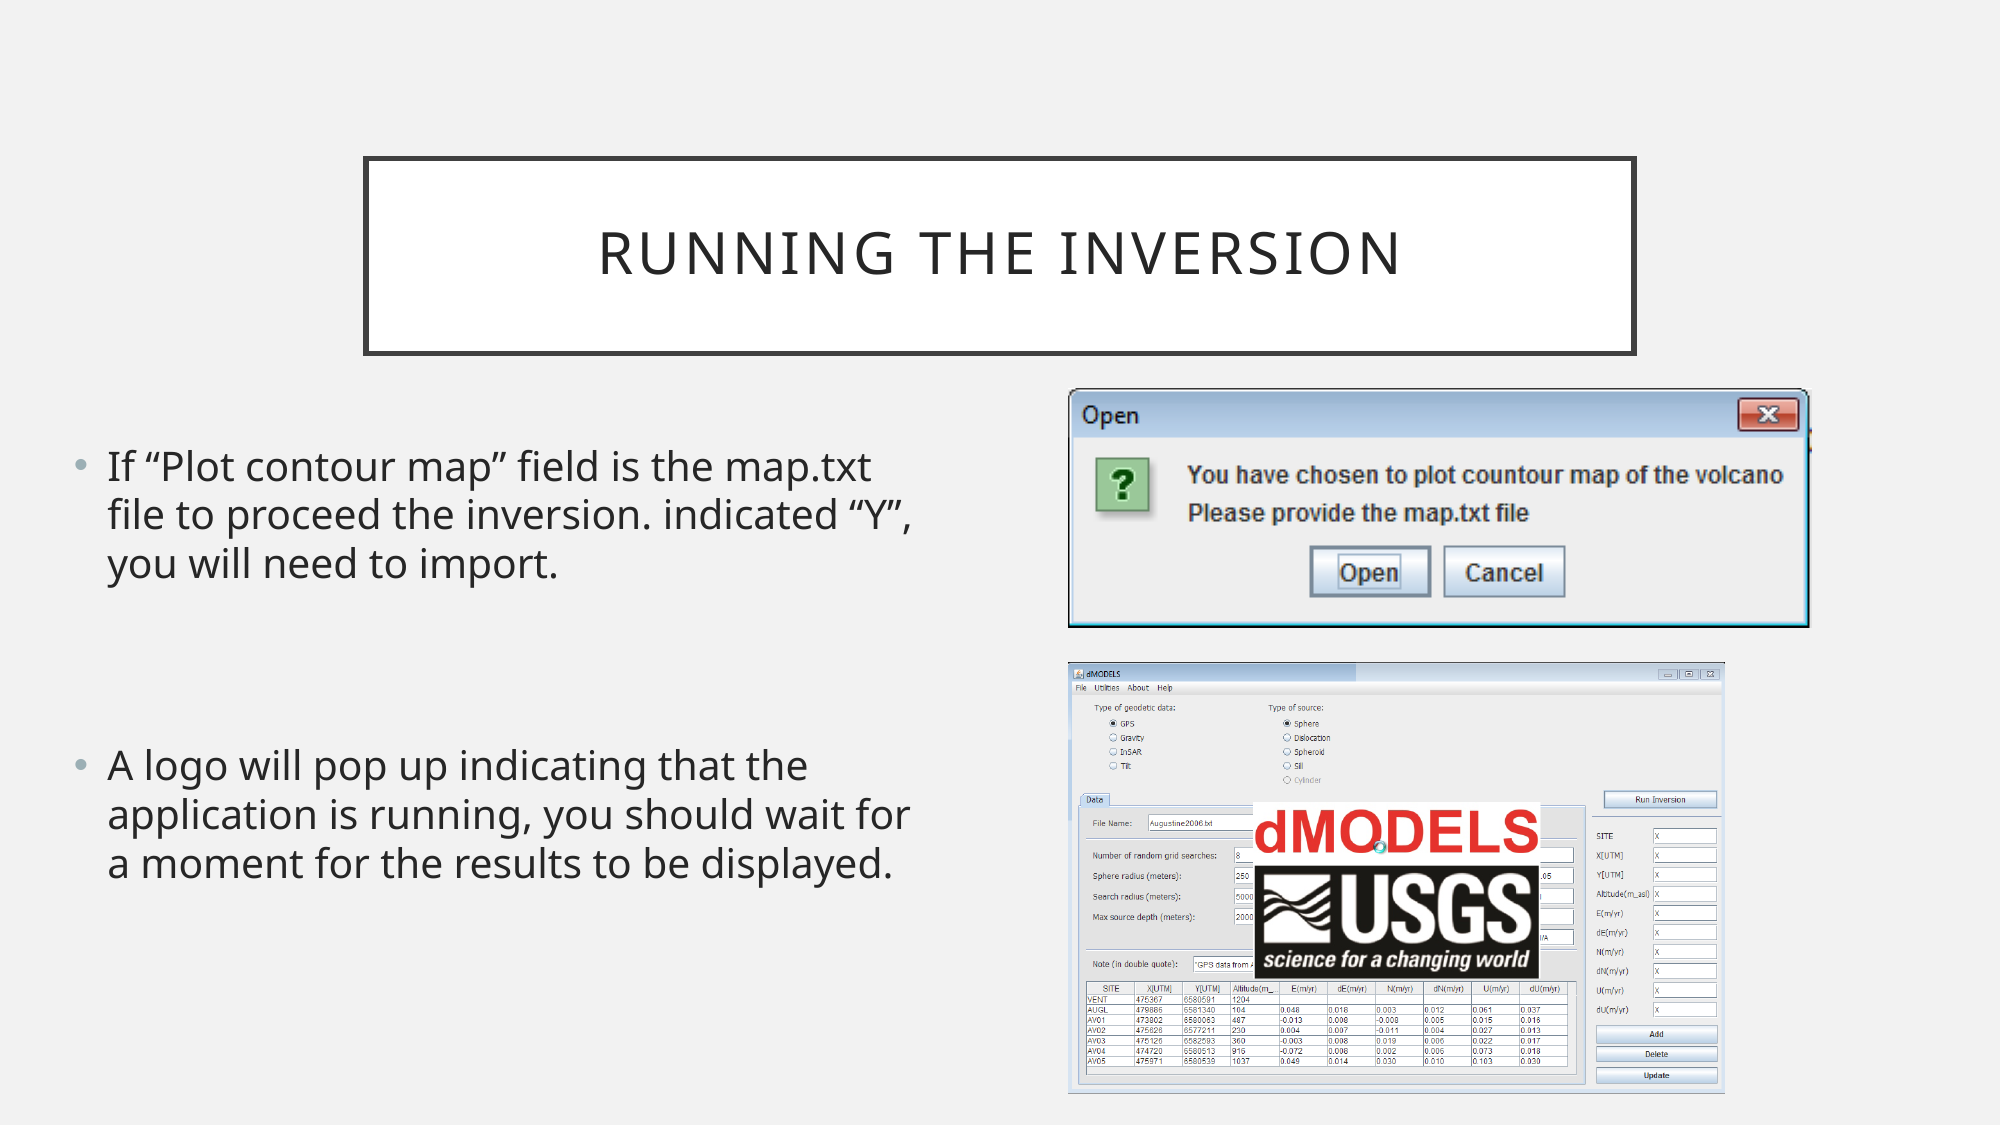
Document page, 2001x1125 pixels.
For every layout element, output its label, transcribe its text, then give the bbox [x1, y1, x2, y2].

picture [1068, 388, 1812, 628]
picture [1068, 662, 1725, 1094]
list If “Plot contour map” field is the map.txt file to proceed the inversion. indicated “Y”, you will need to import. A logo will pop up indicating that the application is running, you should wait for a moment for the results to be displayed. [58, 432, 931, 942]
title Running the inversion [363, 156, 1637, 356]
